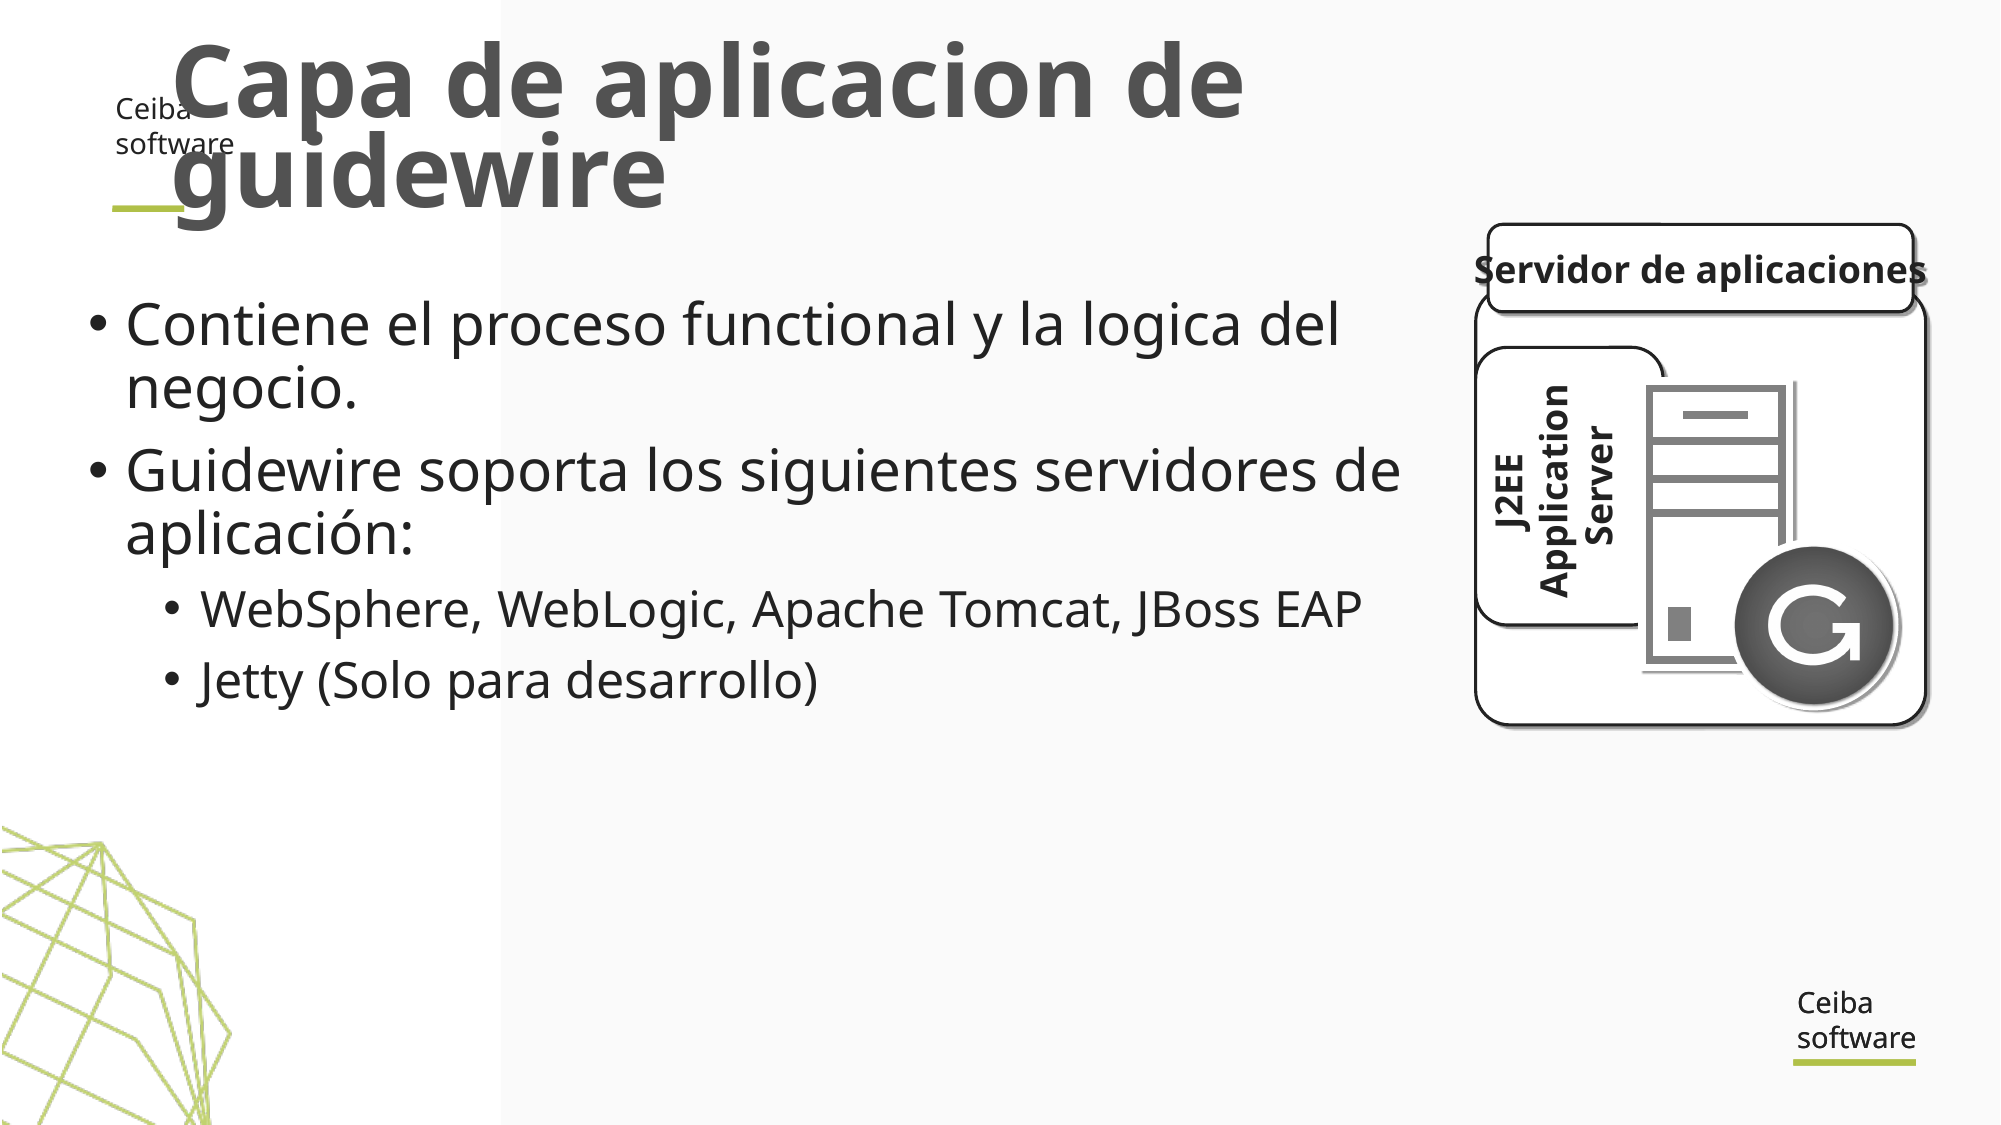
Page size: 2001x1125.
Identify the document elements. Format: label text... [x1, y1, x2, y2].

picture [2, 6, 371, 1125]
text_box Capa de aplicacion de guidewire [155, 37, 1664, 165]
picture [1635, 374, 1901, 713]
text_box Servidor de aplicaciones [1488, 224, 1914, 312]
text_box J2EE Application Server [1475, 347, 1663, 625]
text_box Contiene el proceso functional y la logica del negocio. Guidewire soporta los siguientes servidores de aplicación: WebSphere, WebLogic, Apache Tomcat, JBoss EAP Jetty (Solo para desarrollo) [73, 287, 1439, 784]
text_box [1475, 295, 1926, 725]
